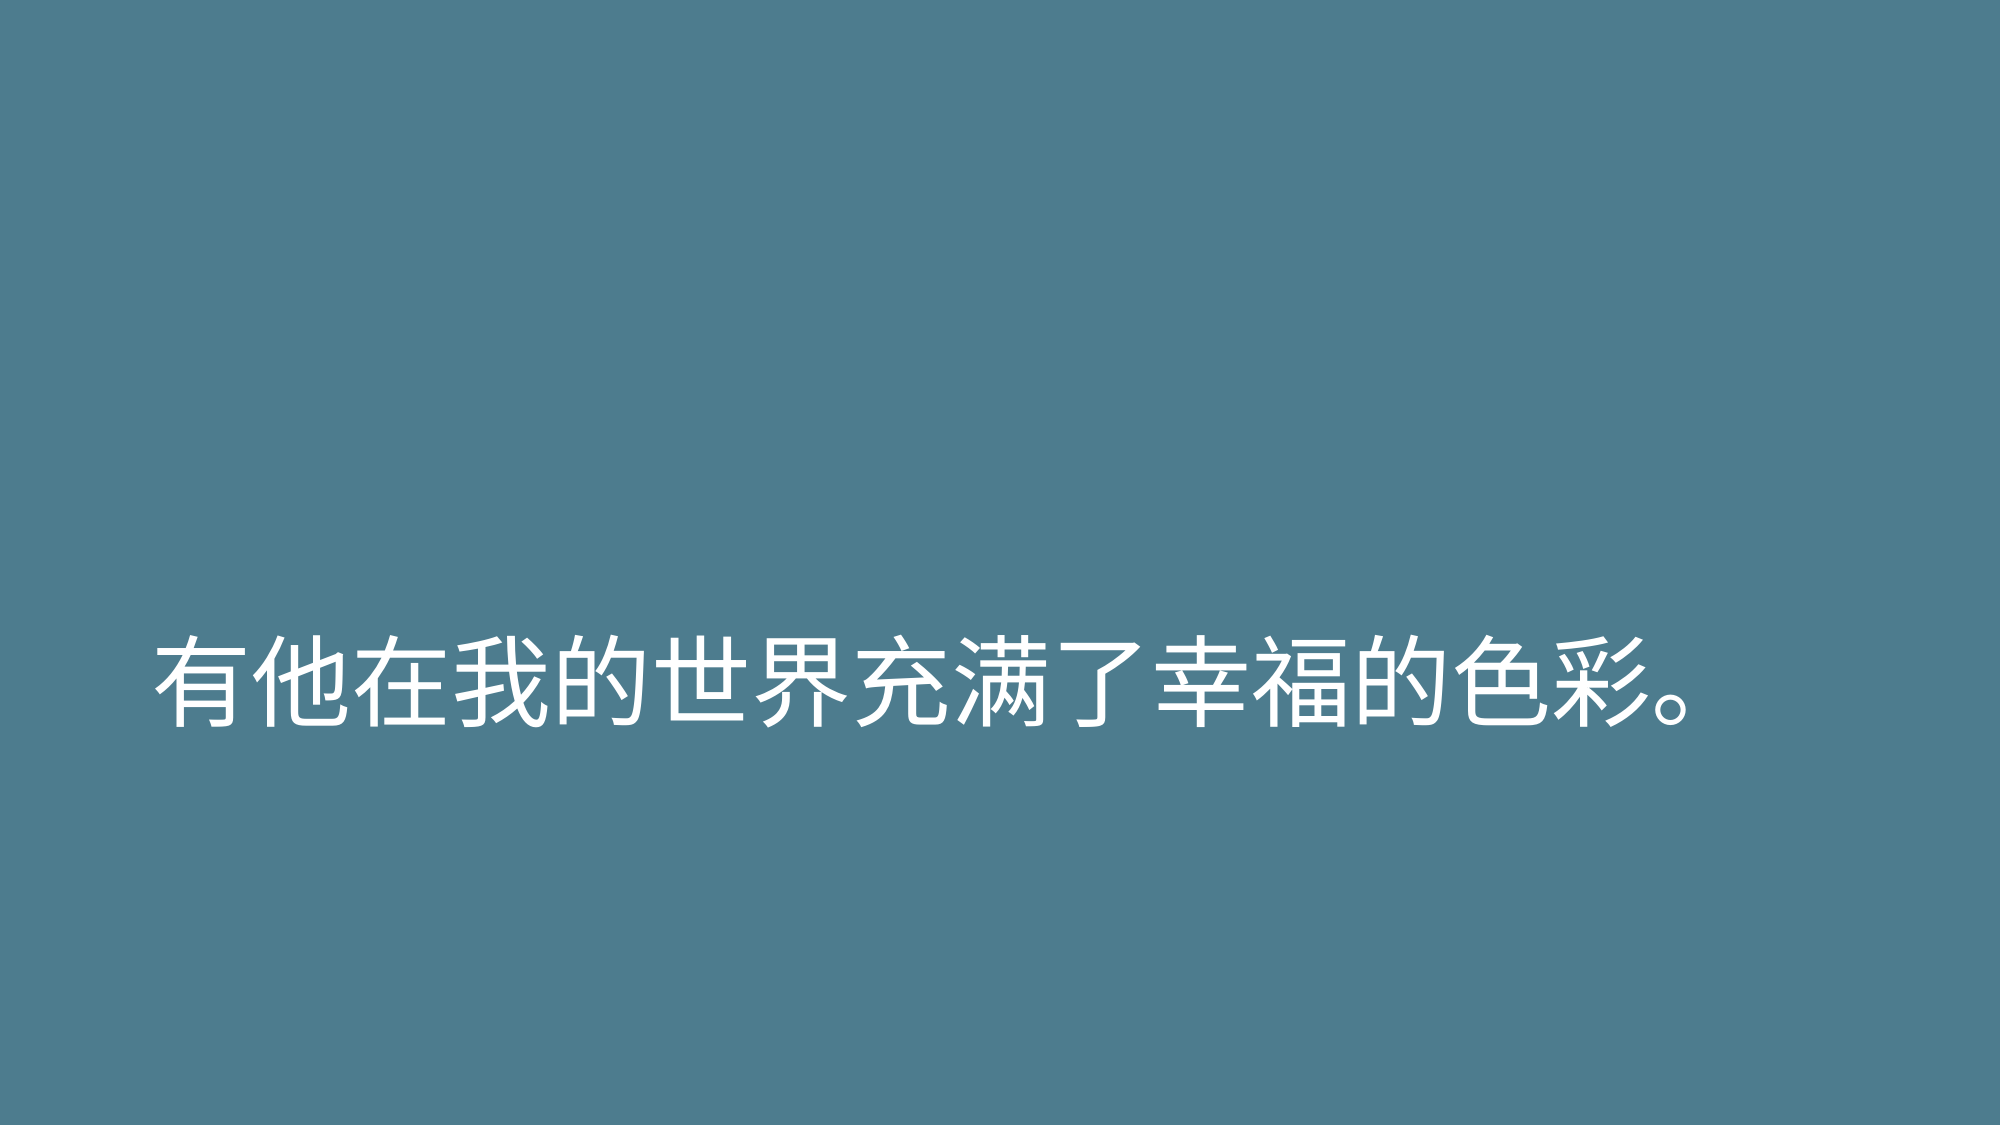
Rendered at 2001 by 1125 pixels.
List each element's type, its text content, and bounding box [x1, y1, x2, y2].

title 有他在我的世界充满了幸福的色彩。 [136, 280, 1862, 749]
